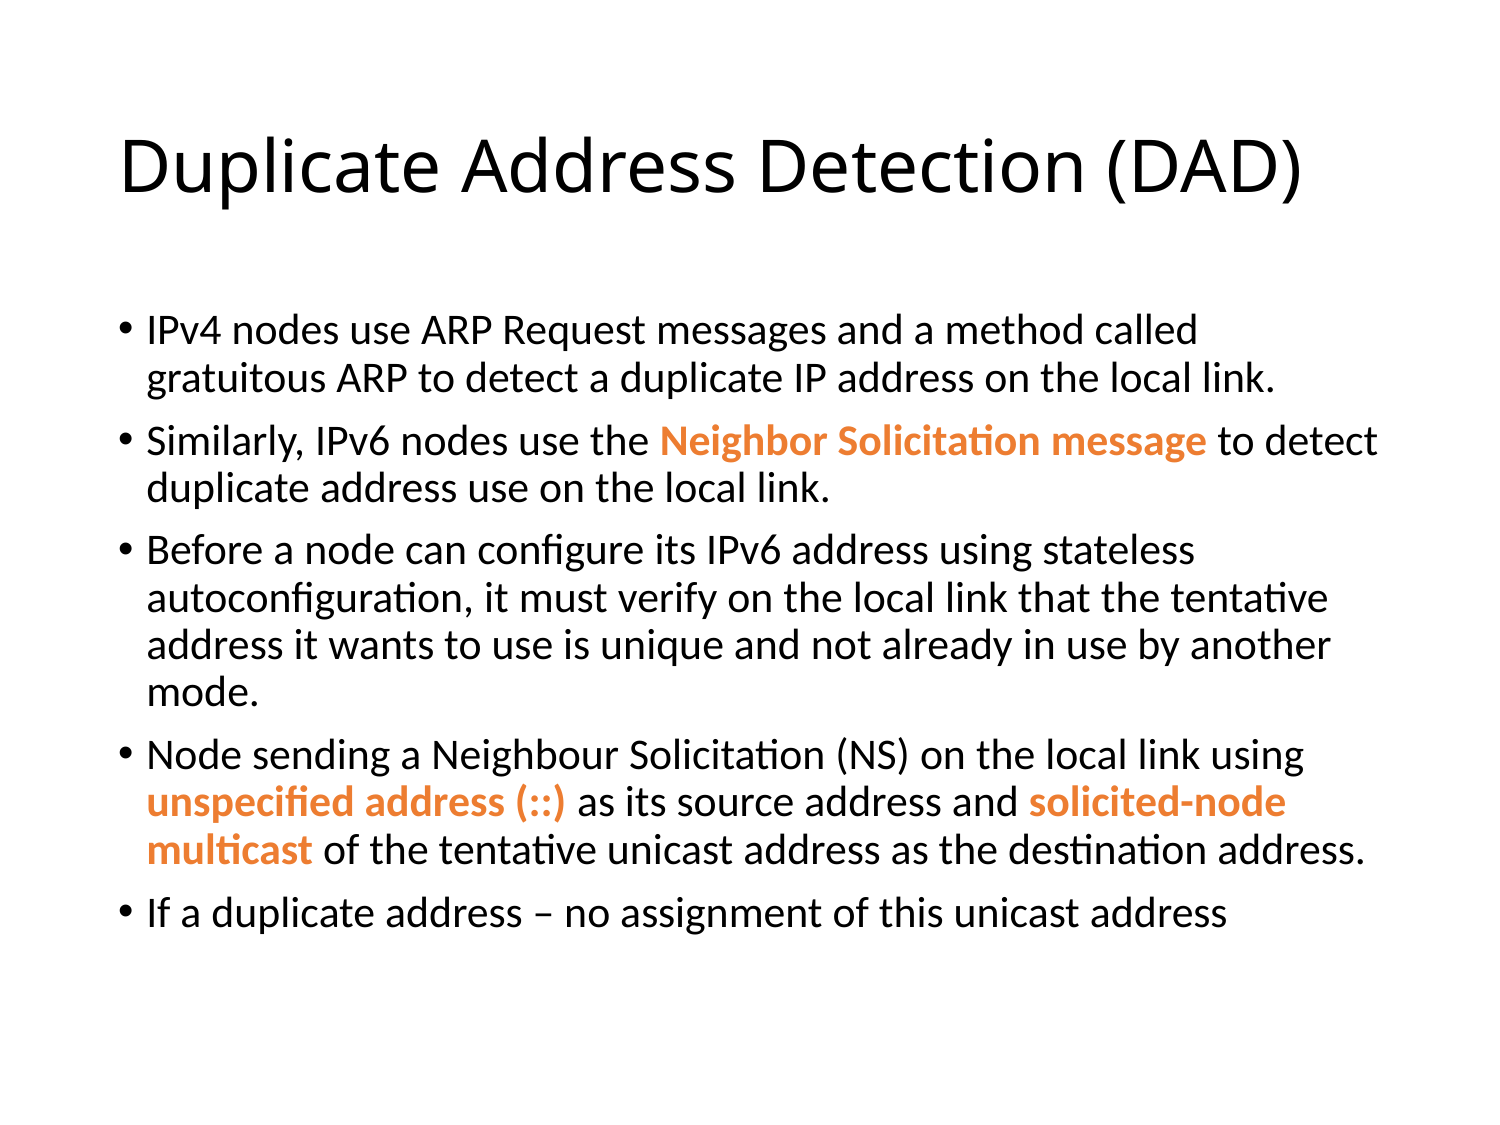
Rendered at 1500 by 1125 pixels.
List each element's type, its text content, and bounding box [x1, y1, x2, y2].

list IPv4 nodes use ARP Request messages and a method called gratuitous ARP to detect a duplicate IP address on the local link. Similarly, IPv6 nodes use the Neighbor Solicitation message to detect duplicate address use on the local link. Before a node can configure its IPv6 address using stateless autoconfiguration, it must verify on the local link that the tentative address it wants to use is unique and not already in use by another mode. Node sending a Neighbour Solicitation (NS) on the local link using unspecified address (::) as its source address and solicited-node multicast of the tentative unicast address as the destination address. If a duplicate address – no assignment of this unicast address [103, 299, 1397, 1014]
title Duplicate Address Detection (DAD) [103, 59, 1397, 278]
